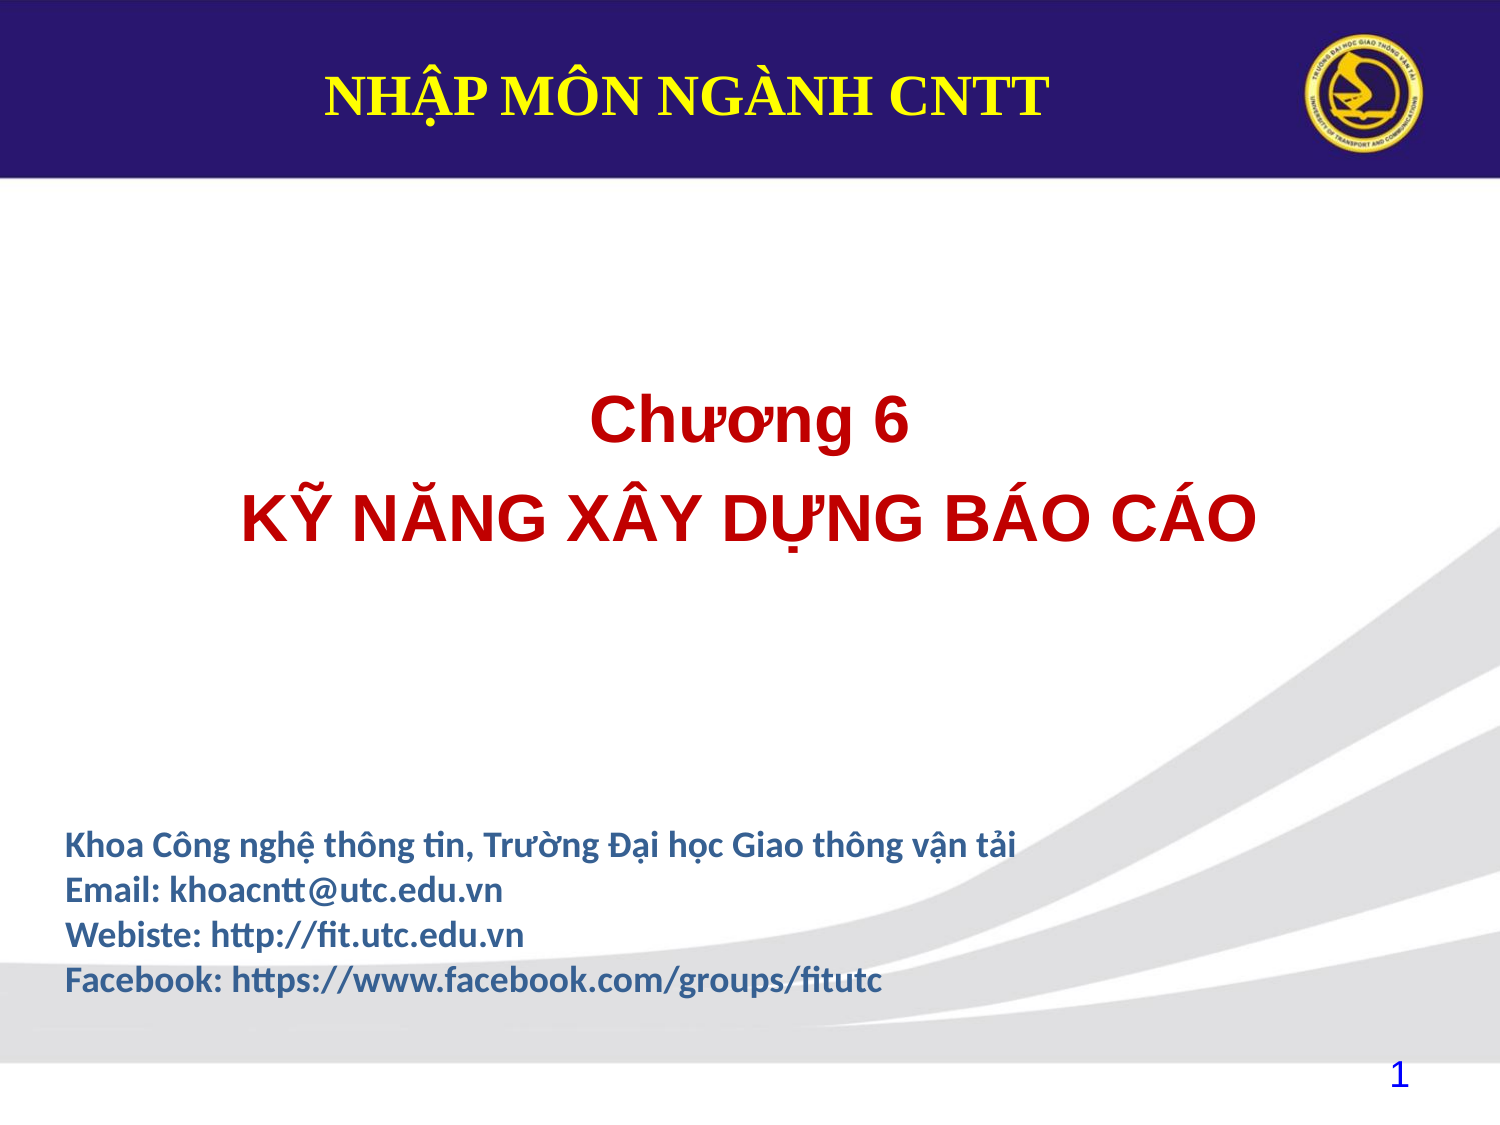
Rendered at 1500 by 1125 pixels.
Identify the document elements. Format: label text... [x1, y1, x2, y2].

text_box NHẬP MÔN NGÀNH CNTT [262, 50, 1113, 135]
text_box Chương 6 KỸ NĂNG XÂY DỰNG BÁO CÁO [197, 358, 1303, 555]
picture [0, 0, 1500, 1125]
slide_number 1 [1074, 1042, 1425, 1103]
text_box Khoa Công nghệ thông tin, Trường Đại học Giao thông vận tải Email: khoacntt@utc.edu.vn Webiste: http://fit.utc.edu.vn Facebook: https://www.facebook.com/groups/fitutc [50, 812, 1075, 1008]
